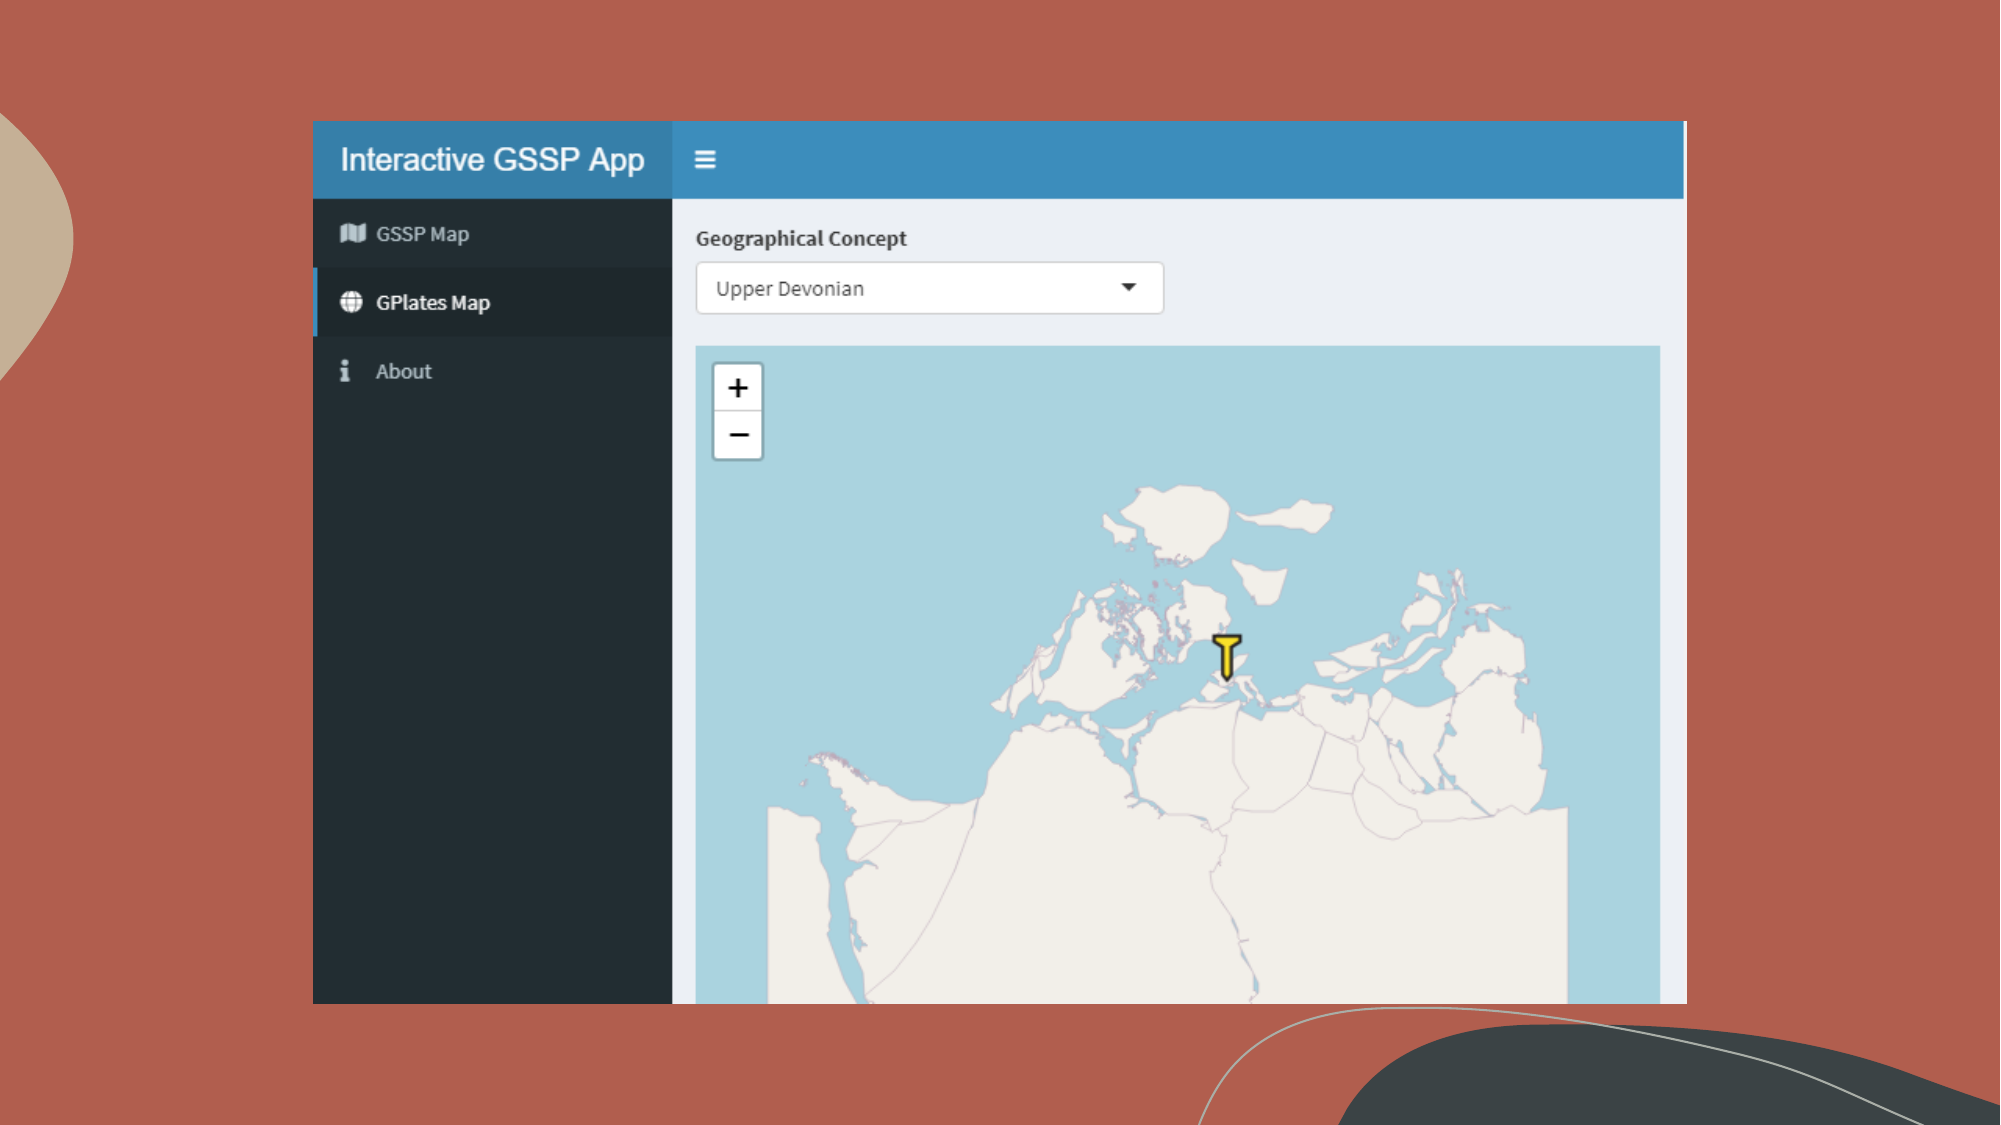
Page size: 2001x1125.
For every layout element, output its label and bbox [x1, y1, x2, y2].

picture [313, 121, 1687, 1004]
